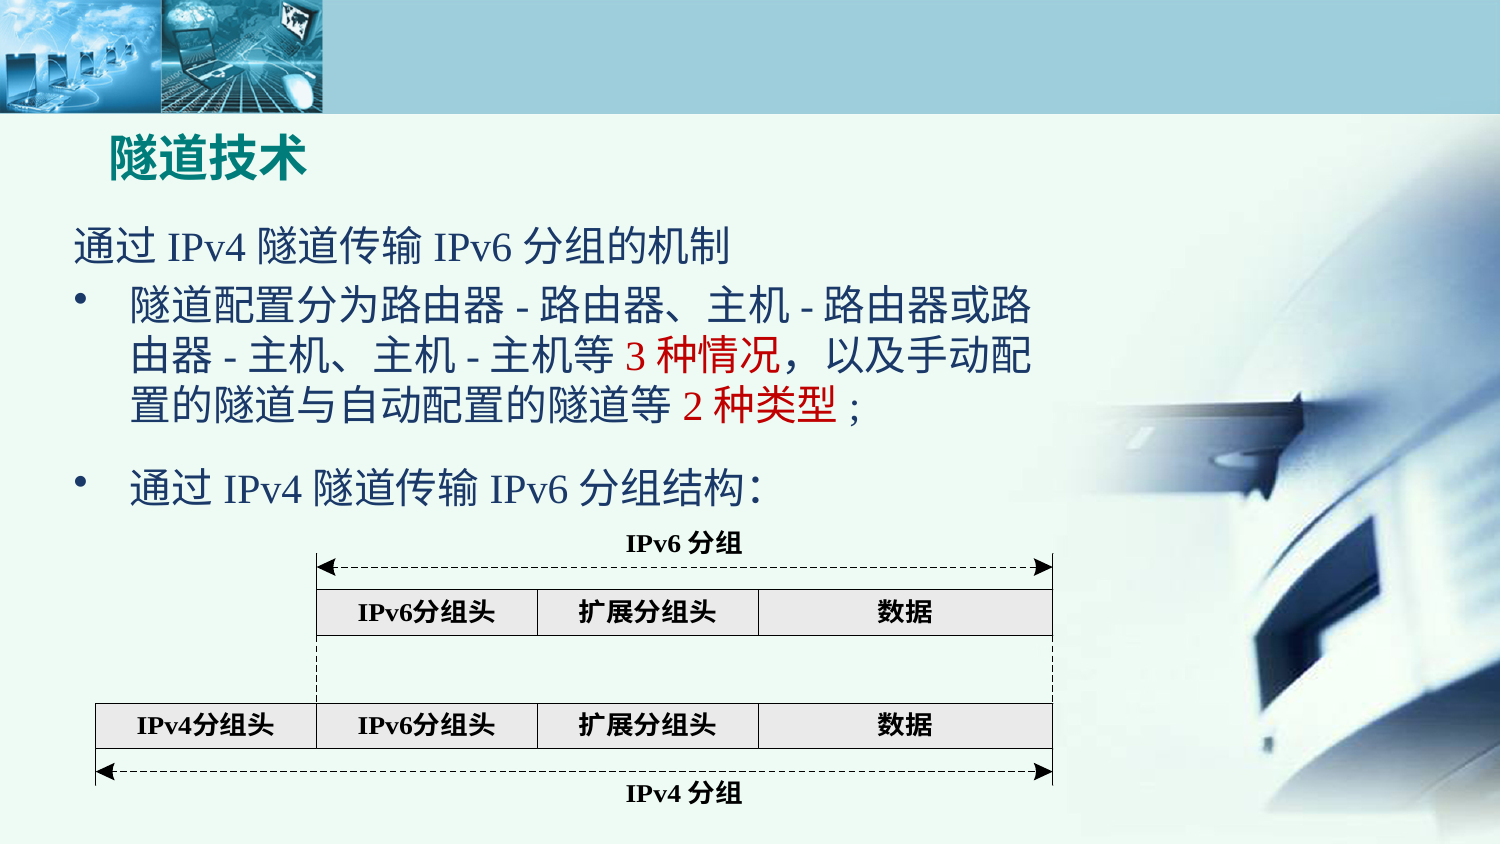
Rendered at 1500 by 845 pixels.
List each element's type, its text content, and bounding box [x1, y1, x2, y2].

list 通过IPv4隧道传输IPv6分组的机制 隧道配置分为路由器-路由器、主机-路由器或路由器-主机、主机-主机等3种情况，以及手动配置的隧道与自动配置的隧道等2种类型; 通过IPv4隧道传输IPv6分组结构： [58, 187, 1083, 780]
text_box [70, 515, 1079, 833]
picture [0, 0, 1500, 844]
title 隧道技术 [93, 101, 1369, 212]
